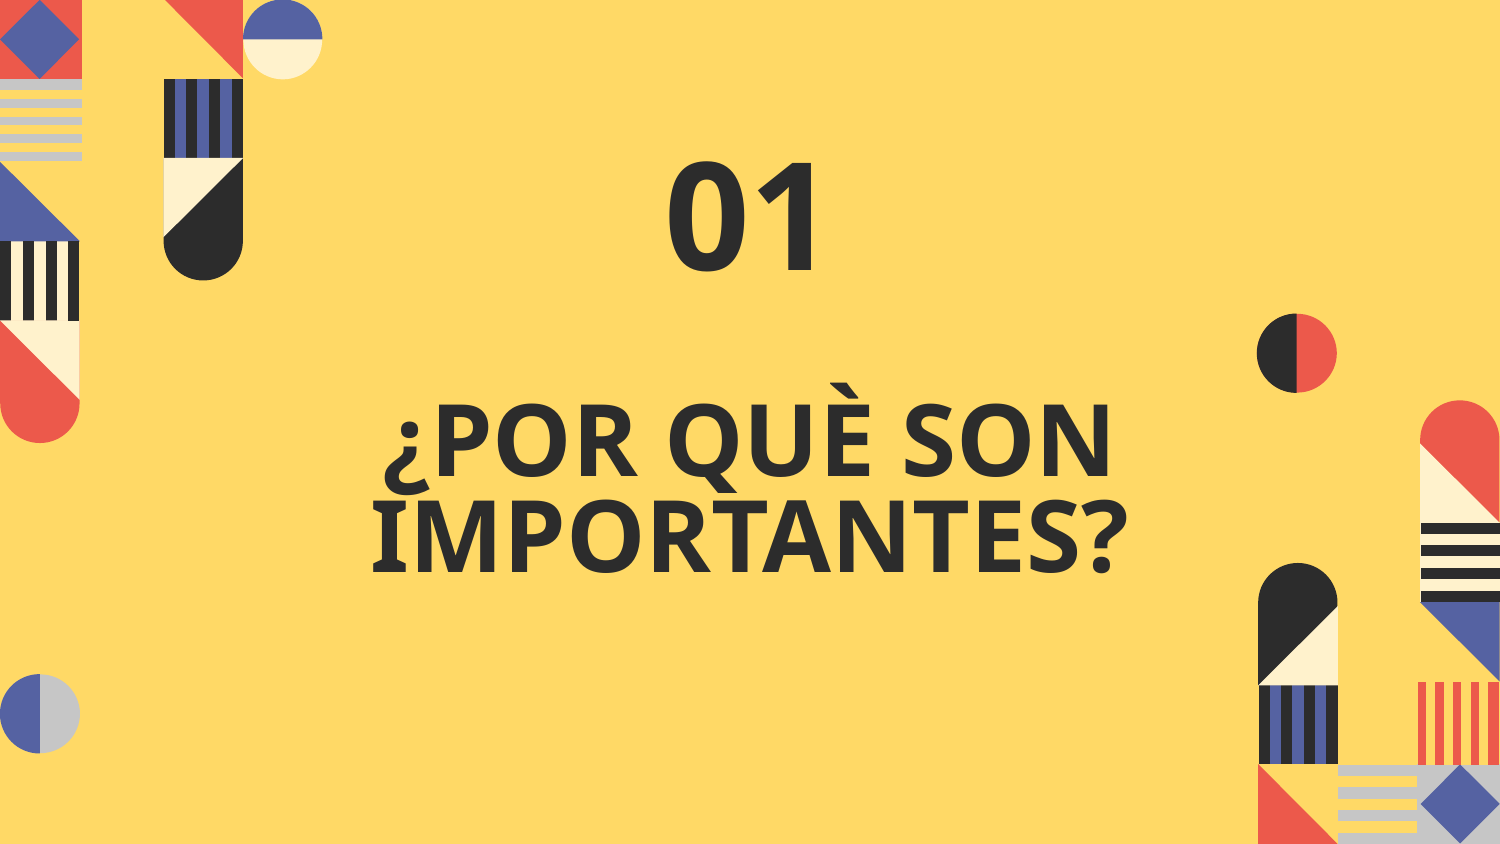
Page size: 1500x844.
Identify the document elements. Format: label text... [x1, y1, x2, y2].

title 01 [573, 190, 927, 280]
title ¿POR QUÈ SON IMPORTANTES? [322, 401, 1178, 590]
